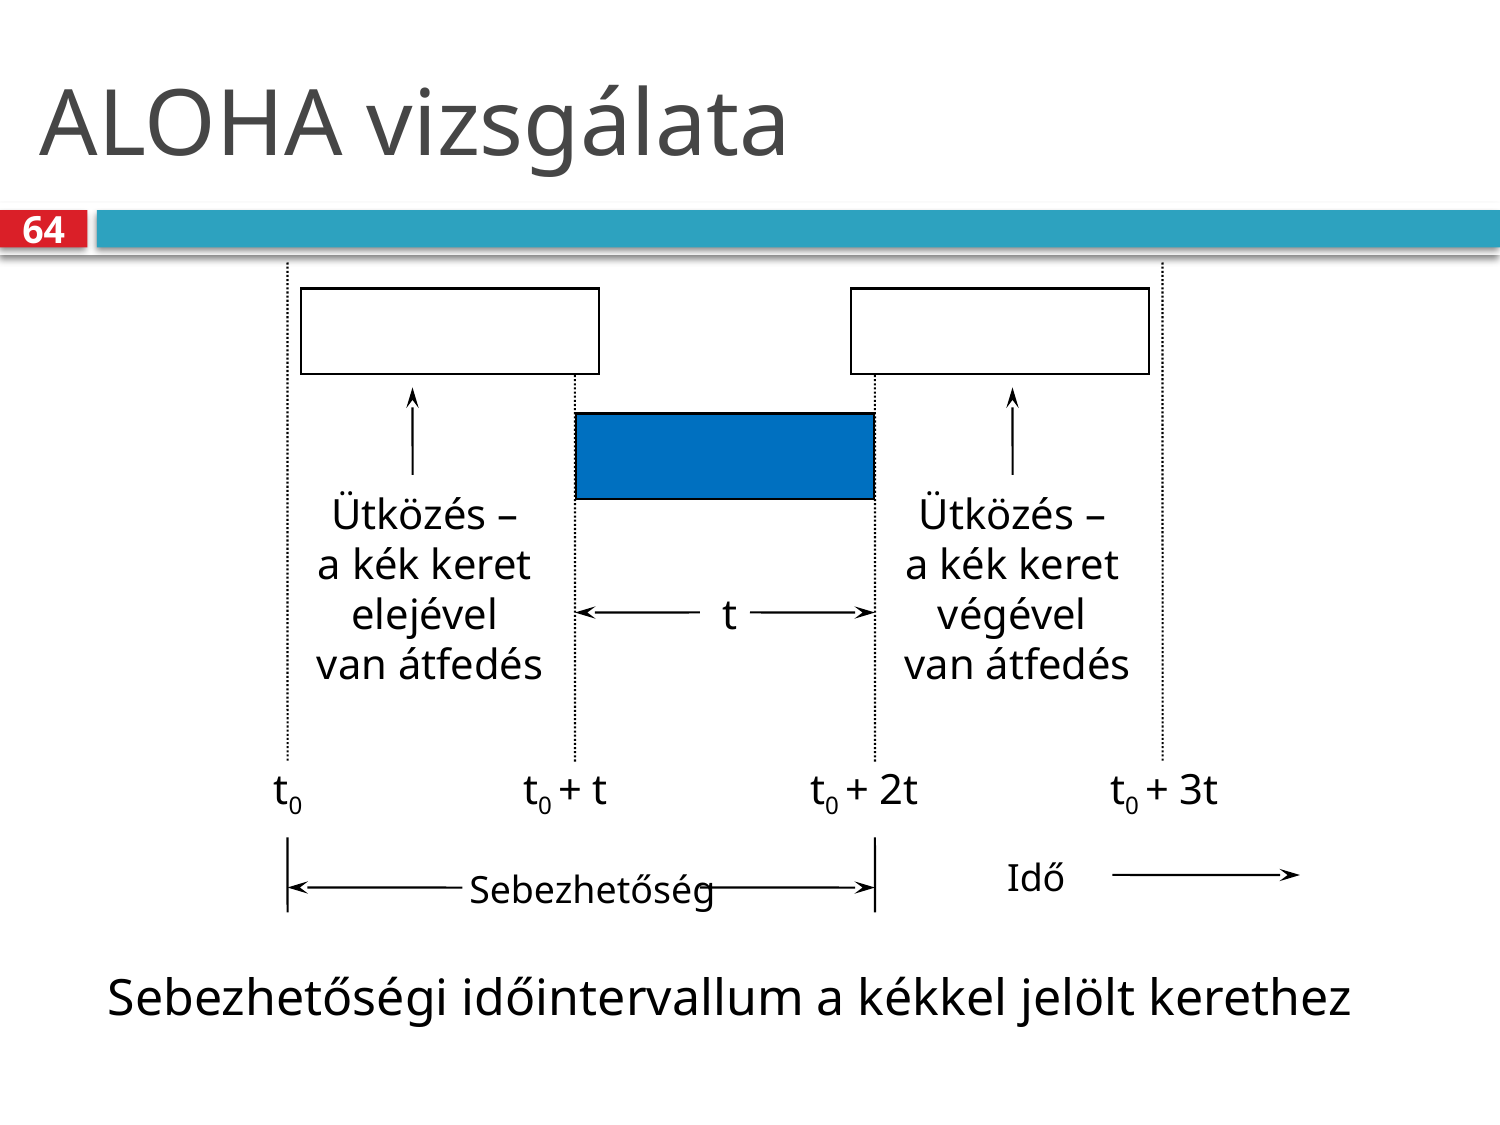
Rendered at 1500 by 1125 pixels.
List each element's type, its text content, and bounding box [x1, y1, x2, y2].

title ALOHA vizsgálata [24, 37, 1475, 200]
text_box [287, 881, 309, 894]
text_box t0 + 3t [1095, 754, 1234, 827]
text_box [406, 387, 419, 409]
text_box Idő [992, 846, 1081, 907]
text_box t0 + t [508, 754, 623, 827]
text_box Ütközés – a kék keret végével van átfedés [889, 479, 1147, 696]
slide_number 64 [0, 206, 88, 257]
text_box Sebezhetőség [454, 858, 731, 919]
text_box [574, 606, 596, 619]
text_box [1006, 387, 1019, 409]
text_box t0 + 2t [795, 754, 934, 827]
text_box Ütközés – a kék keret elejével van átfedés [301, 479, 559, 696]
text_box [851, 288, 1149, 374]
text_box [854, 606, 875, 619]
text_box Sebezhetőségi időintervallum a kékkel jelölt kerethez [92, 957, 1369, 1034]
text_box t [707, 580, 753, 646]
text_box [1279, 868, 1300, 882]
text_box t0 [258, 754, 318, 827]
text_box [301, 288, 599, 374]
text_box [854, 881, 875, 894]
text_box [576, 413, 874, 499]
